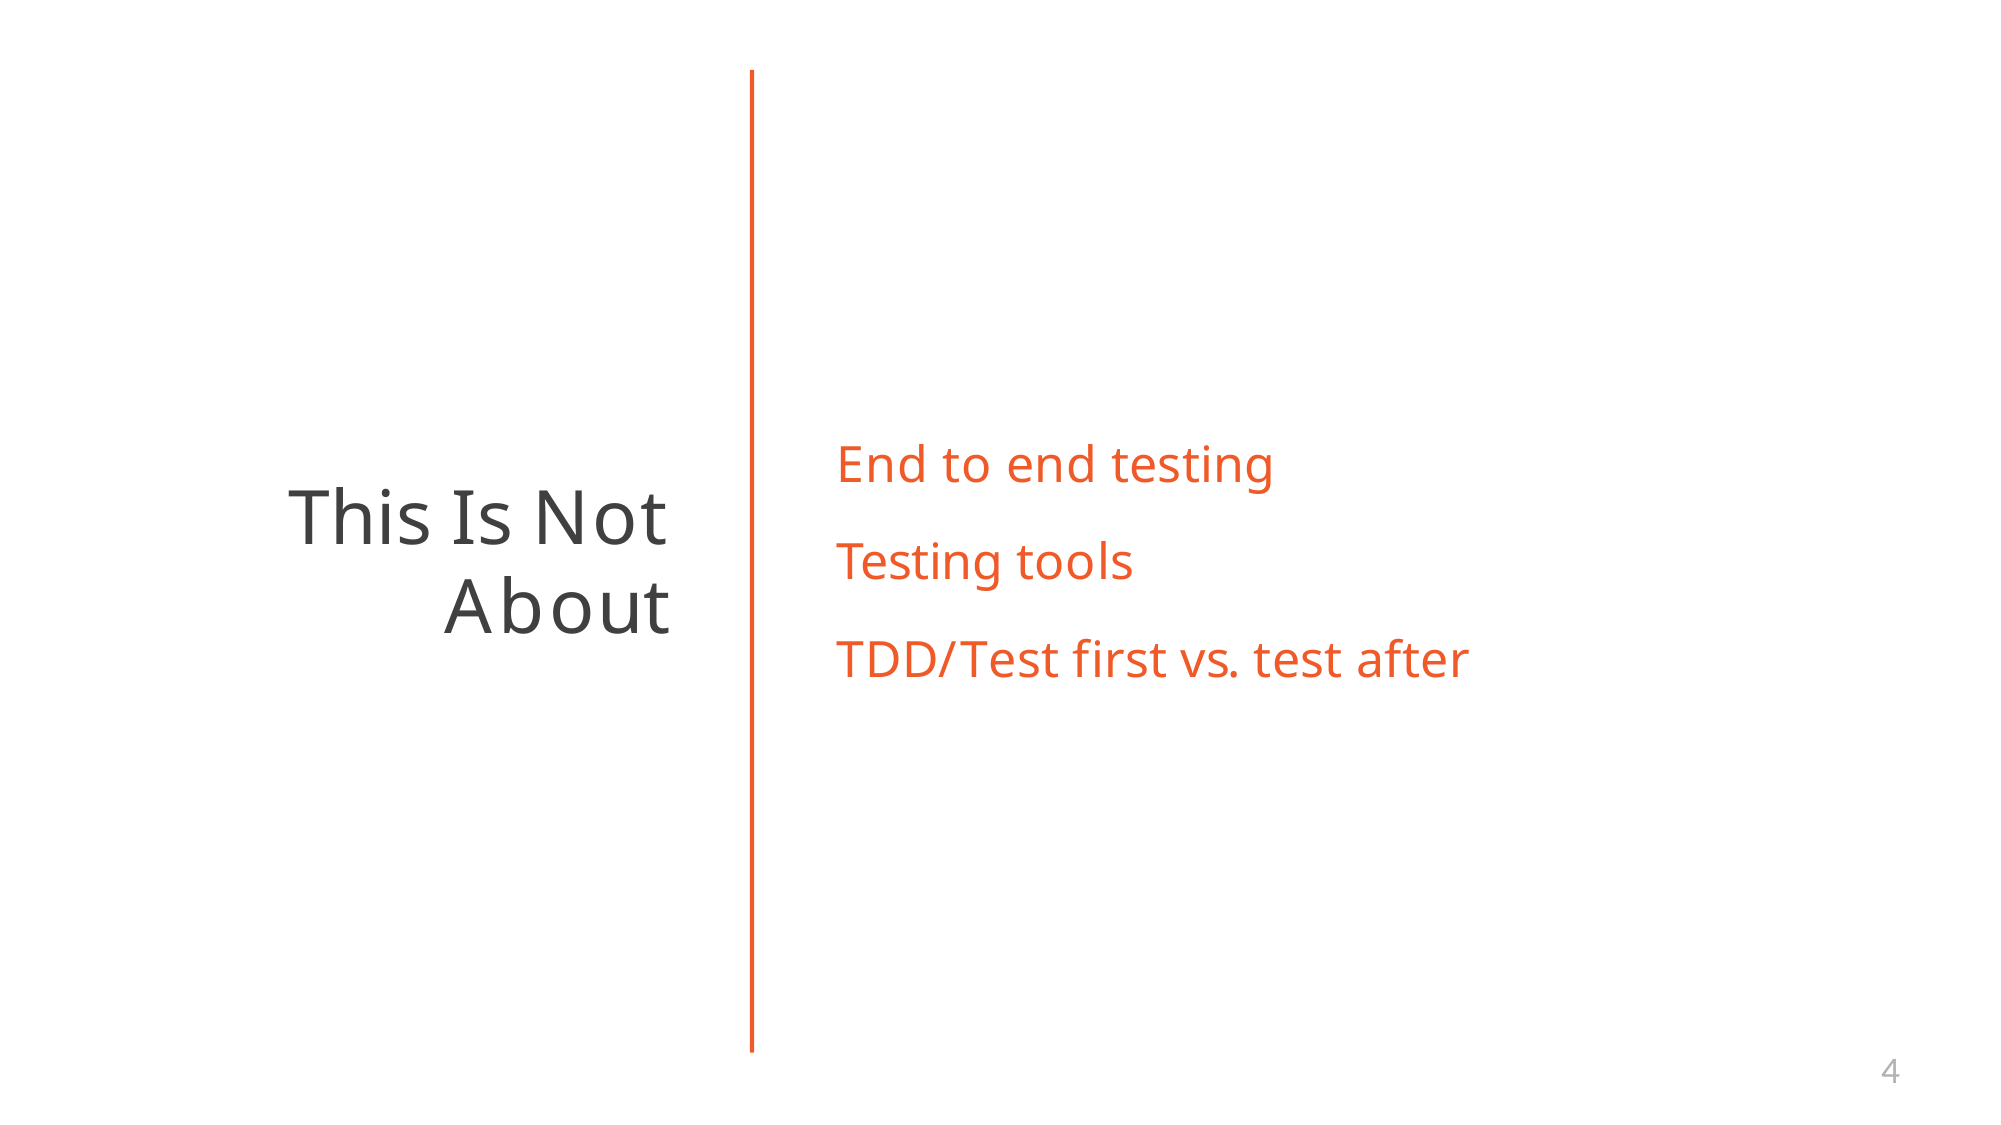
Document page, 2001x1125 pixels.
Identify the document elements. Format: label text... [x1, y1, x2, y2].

slide_number 4 [1440, 1046, 1900, 1103]
title End to end testing Testing tools [696, 429, 1304, 620]
text_box TDD/Test first vs. test after [834, 625, 1516, 688]
text_box This Is Not About [286, 467, 680, 649]
